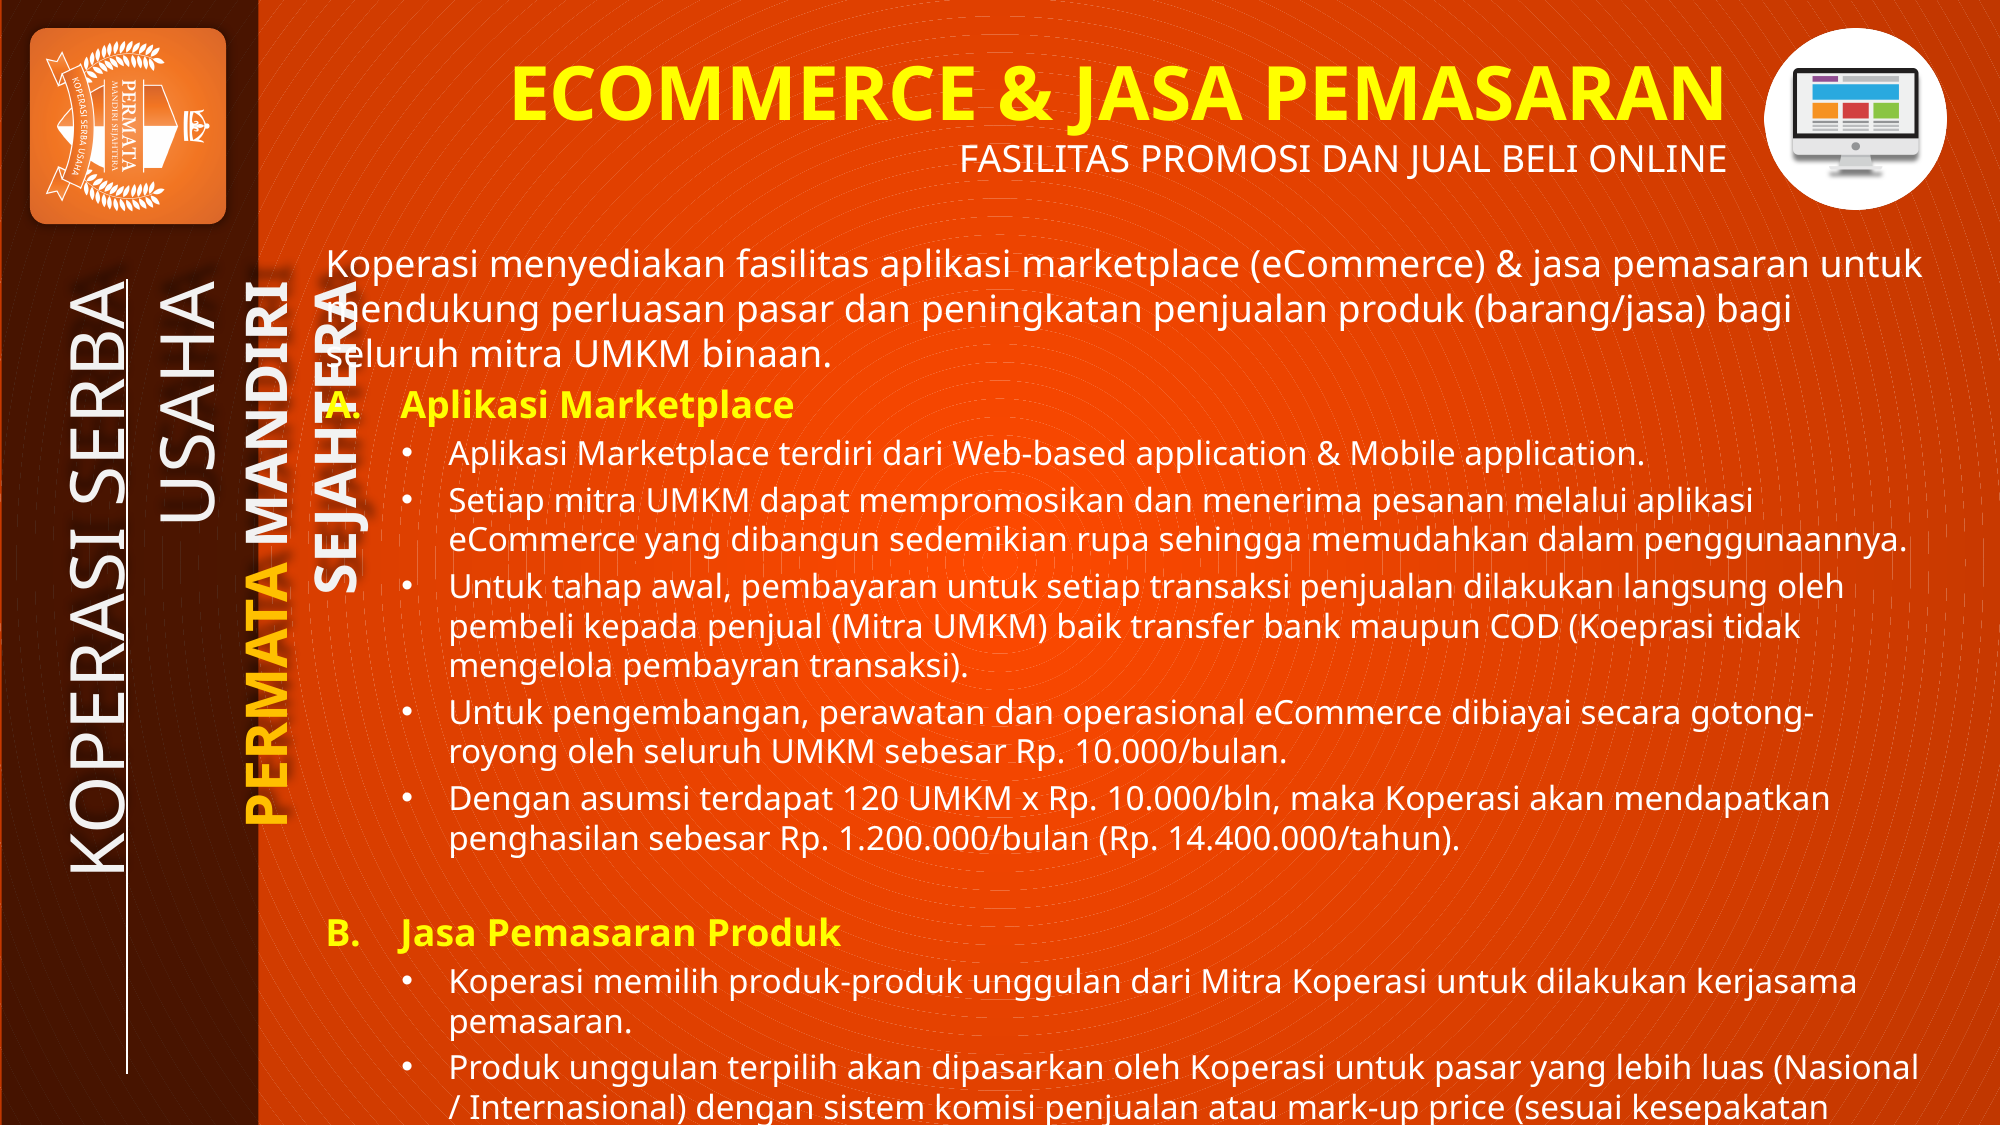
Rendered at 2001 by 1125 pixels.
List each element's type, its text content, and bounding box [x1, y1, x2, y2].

title ECOMMERCE & JASA PEMASARAN [319, 48, 1730, 143]
list FASILITAS PROMOSI DAN JUAL BELI ONLINE [315, 139, 1729, 195]
picture [1764, 28, 1947, 210]
picture [29, 28, 227, 225]
list Koperasi menyediakan fasilitas aplikasi marketplace (eCommerce) & jasa pemasaran untuk mendukung perluasan pasar dan peningkatan penjualan produk (barang/jasa) bagi seluruh mitra UMKM binaan. Aplikasi Marketplace Aplikasi Marketplace terdiri dari Web-based application & Mobile application. Setiap mitra UMKM dapat mempromosikan dan menerima pesanan melalui aplikasi eCommerce yang dibangun sedemikian rupa sehingga memudahkan dalam penggunaannya. Untuk tahap awal, pembayaran untuk setiap transaksi penjualan dilakukan langsung oleh pembeli kepada penjual (Mitra UMKM) baik transfer bank maupun COD (Koeprasi tidak mengelola pembayran transaksi). Untuk pengembangan, perawatan dan operasional eCommerce dibiayai secara gotong-royong oleh seluruh UMKM sebesar Rp. 10.000/bulan. Dengan asumsi terdapat 120 UMKM x Rp. 10.000/bln, maka Koperasi akan mendapatkan penghasilan sebesar Rp. 1.200.000/bulan (Rp. 14.400.000/tahun). Jasa Pemasaran Produk Koperasi memilih produk-produk unggulan dari Mitra Koperasi untuk dilakukan kerjasama pemasaran. Produk unggulan terpilih akan dipasarkan oleh Koperasi untuk pasar yang lebih luas (Nasional / Internasional) dengan sistem komisi penjualan atau mark-up price (sesuai kesepakatan Bersama) sebagai salah satu sumber pendapatan koperasi. Target dari produk Jasa Pemasaran : Rp. 12.000.000/tahun. [325, 239, 1927, 1077]
